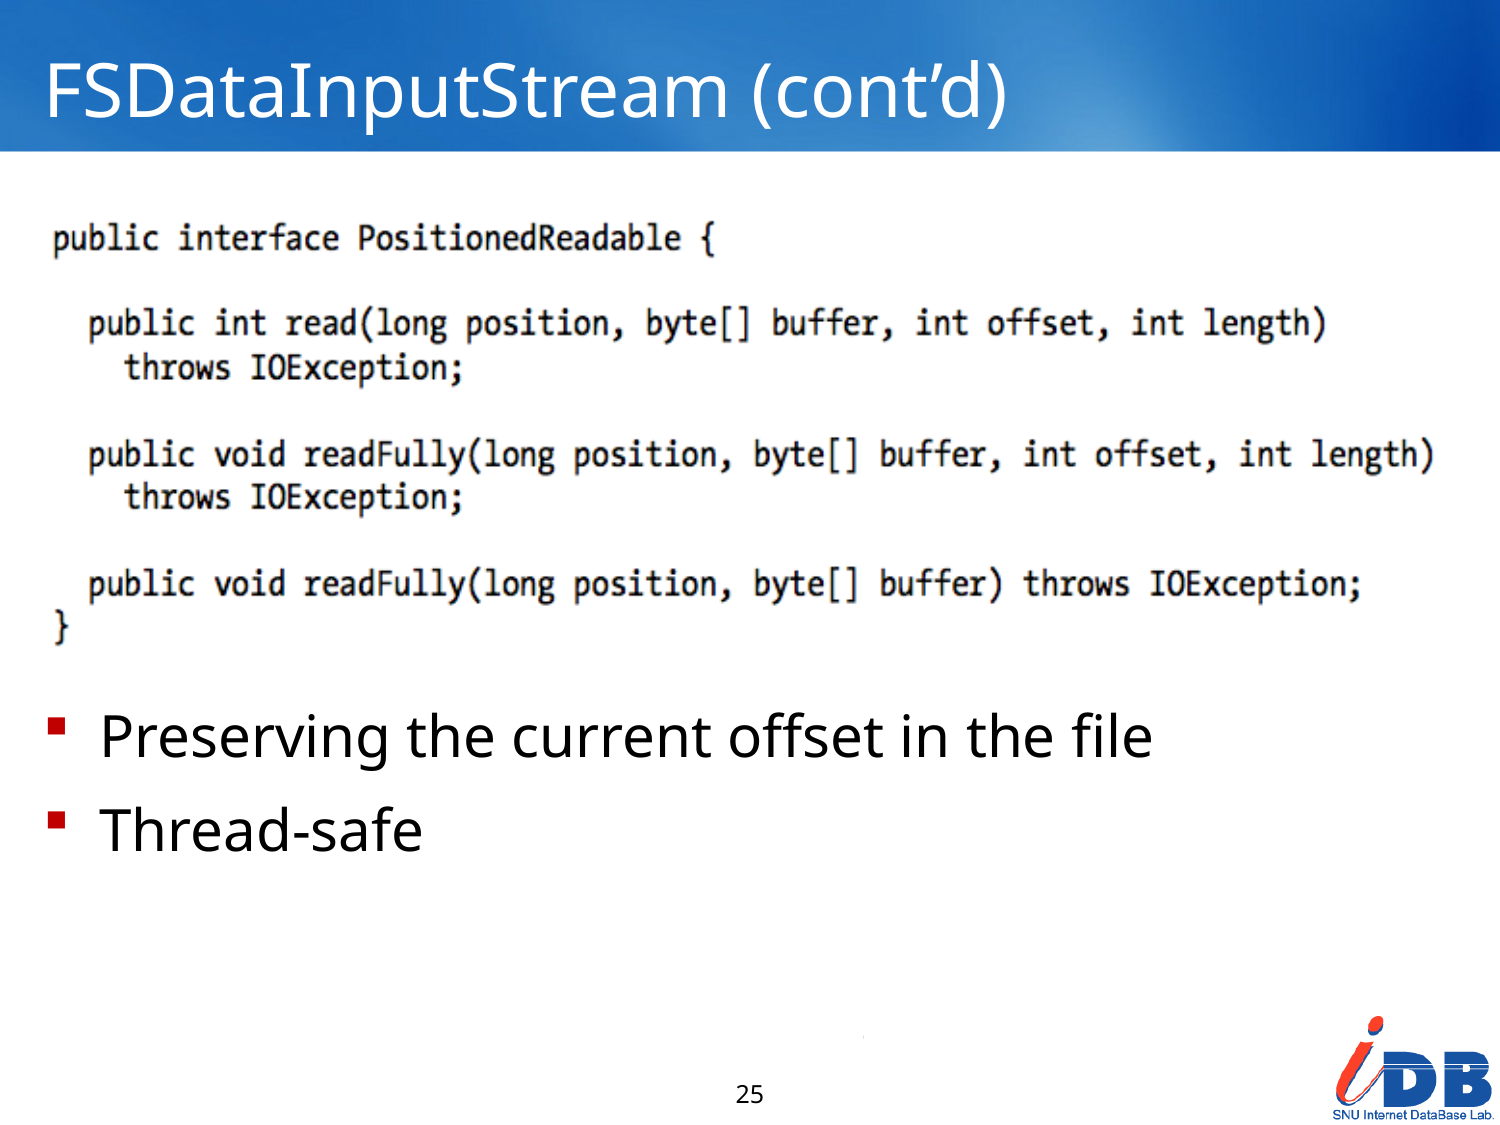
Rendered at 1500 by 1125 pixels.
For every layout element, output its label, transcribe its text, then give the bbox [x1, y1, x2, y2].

text_box Preserving the current offset in the file Thread-safe [28, 691, 1472, 1067]
picture [0, 0, 1500, 1125]
slide_number 25 [697, 1078, 803, 1114]
title FSDataInputStream (cont’d) [28, 23, 1472, 153]
